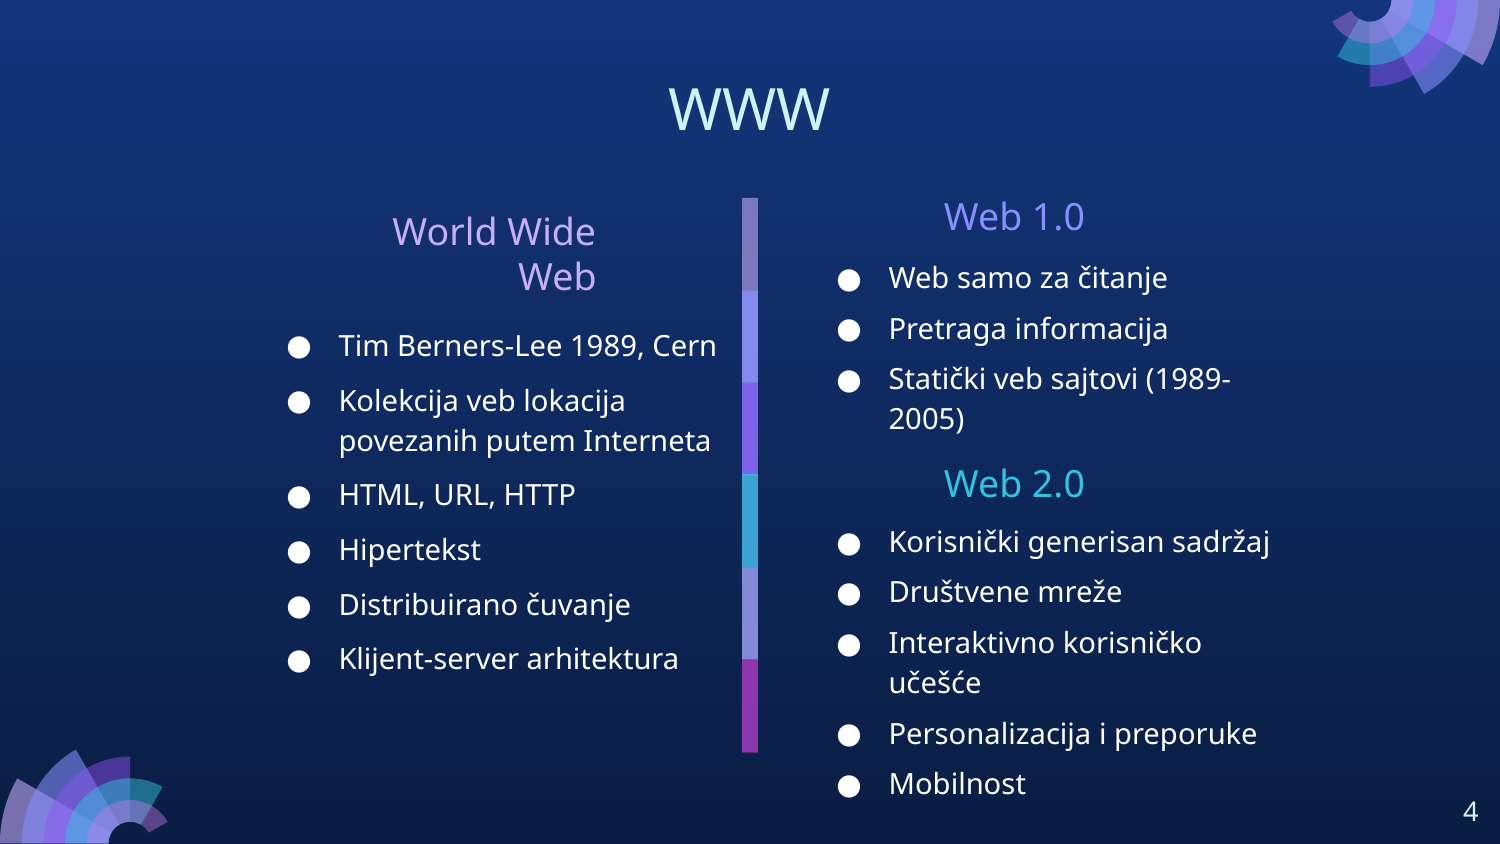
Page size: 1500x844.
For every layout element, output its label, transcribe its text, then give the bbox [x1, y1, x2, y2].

title WWW [606, 56, 894, 151]
slide_number ‹#› [1403, 779, 1494, 844]
text_box Web samo za čitanje Pretraga informacija Statički veb sajtovi (1989-2005) [798, 239, 1317, 426]
text_box Korisnički generisan sadržaj Društvene mreže Interaktivno korisničko učešće Personalizacija i preporuke Mobilnost [798, 503, 1317, 809]
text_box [741, 197, 759, 753]
subtitle Web 1.0 [916, 176, 1113, 239]
subtitle World Wide Web [348, 258, 612, 306]
subtitle Web 2.0 [916, 455, 1113, 503]
text_box Tim Berners-Lee 1989, Cern Kolekcija veb lokacija povezanih putem Interneta HTML, URL, HTTP Hipertekst Distribuirano čuvanje Klijent-server arhitektura [248, 306, 736, 715]
